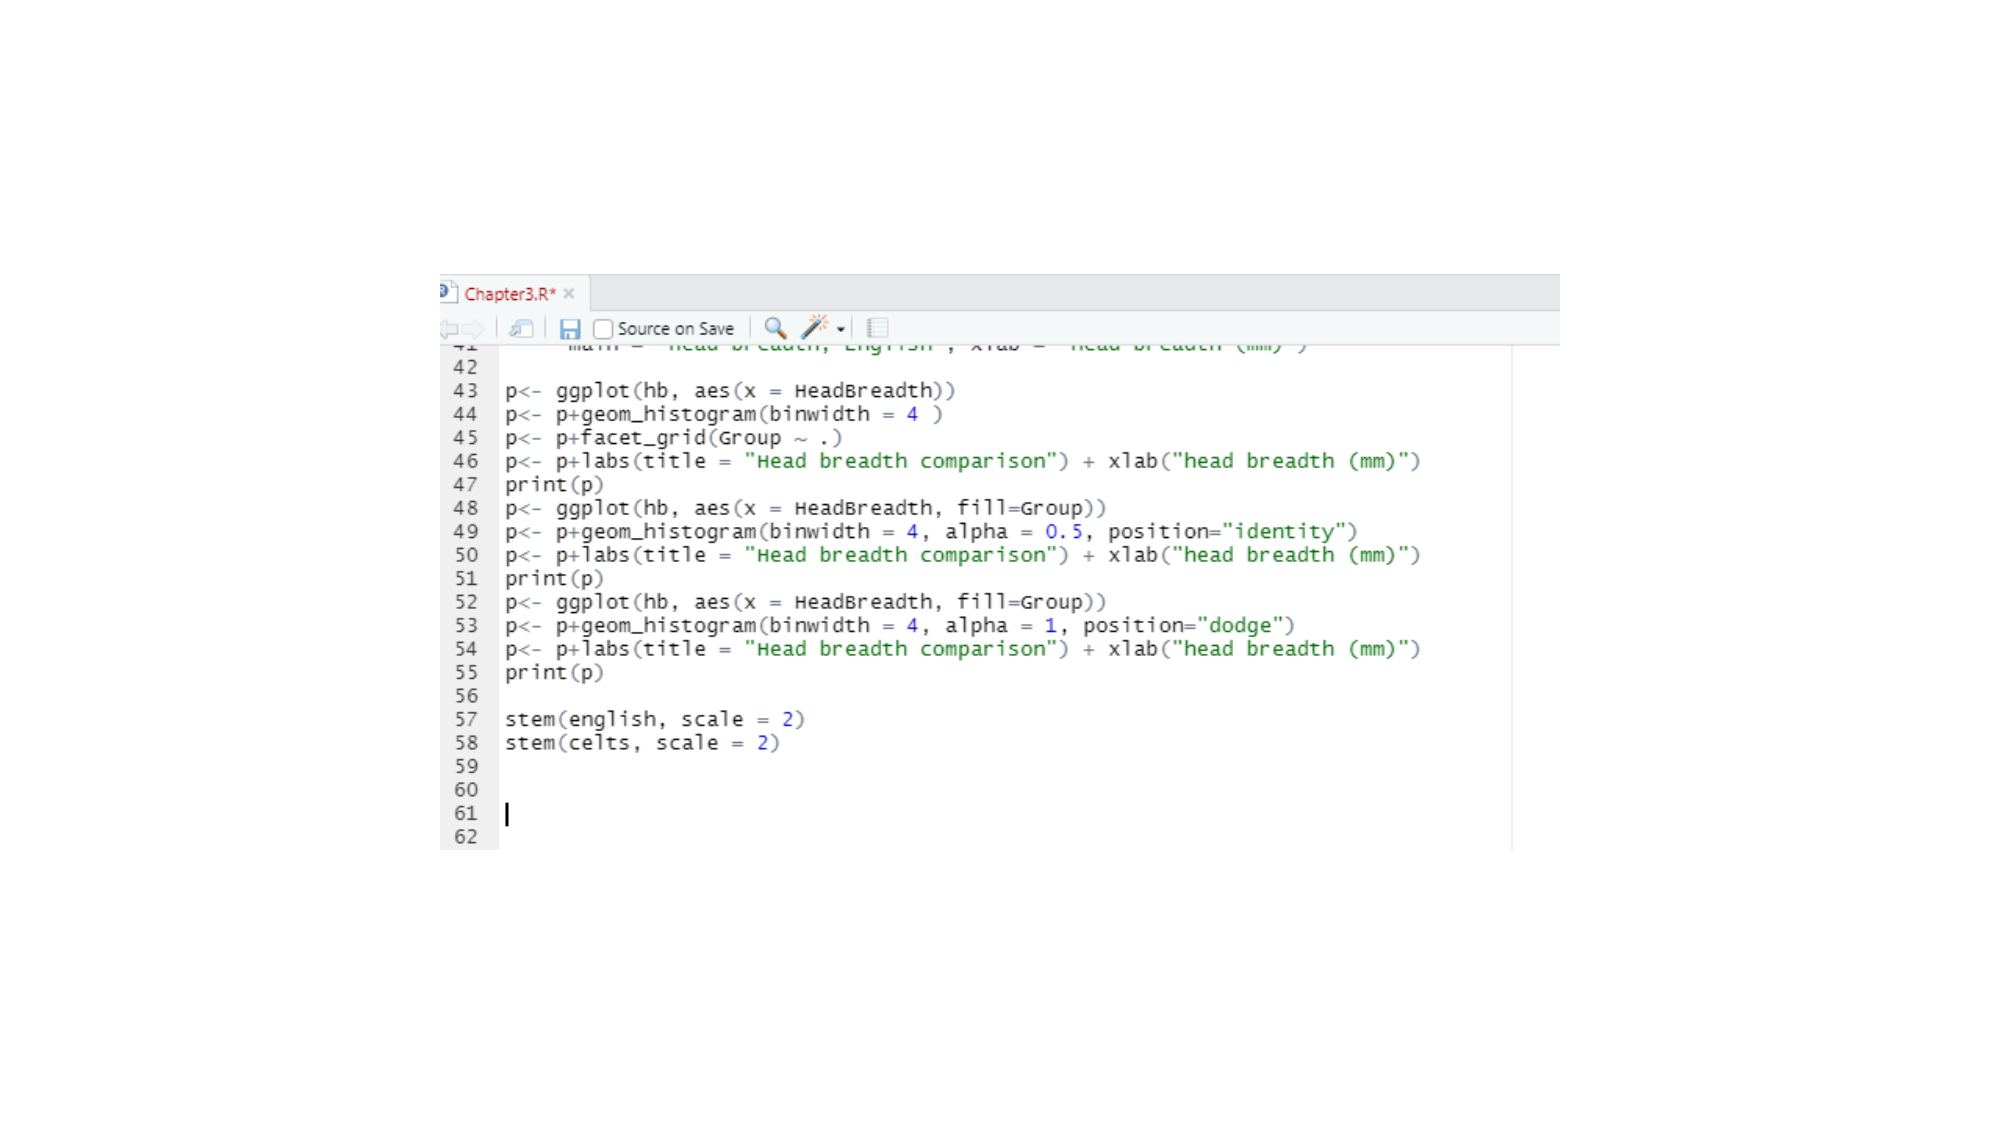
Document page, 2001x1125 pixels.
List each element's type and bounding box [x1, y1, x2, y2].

picture [440, 274, 1560, 851]
